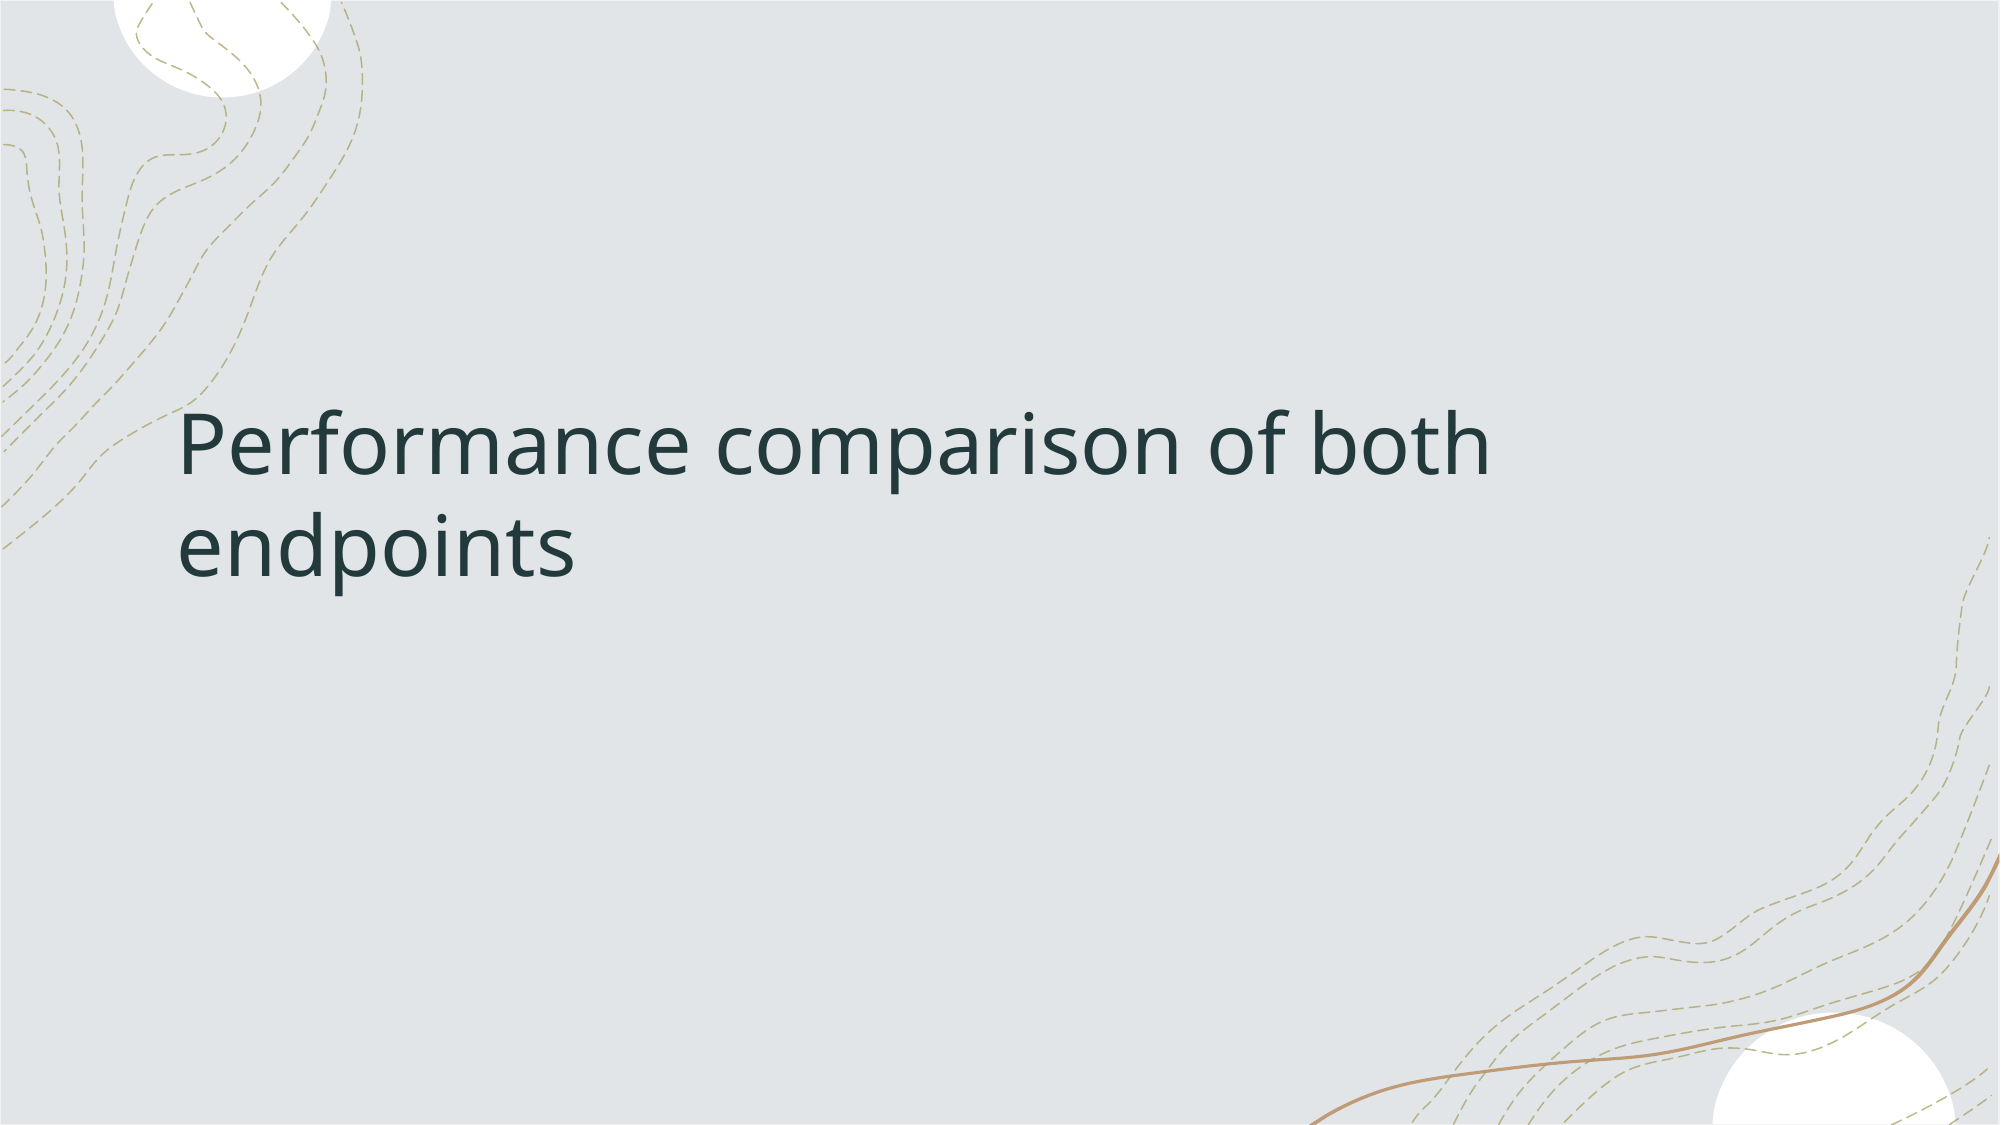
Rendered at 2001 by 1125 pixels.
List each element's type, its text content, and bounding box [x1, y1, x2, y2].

title Performance comparison of both endpoints [161, 382, 1887, 601]
